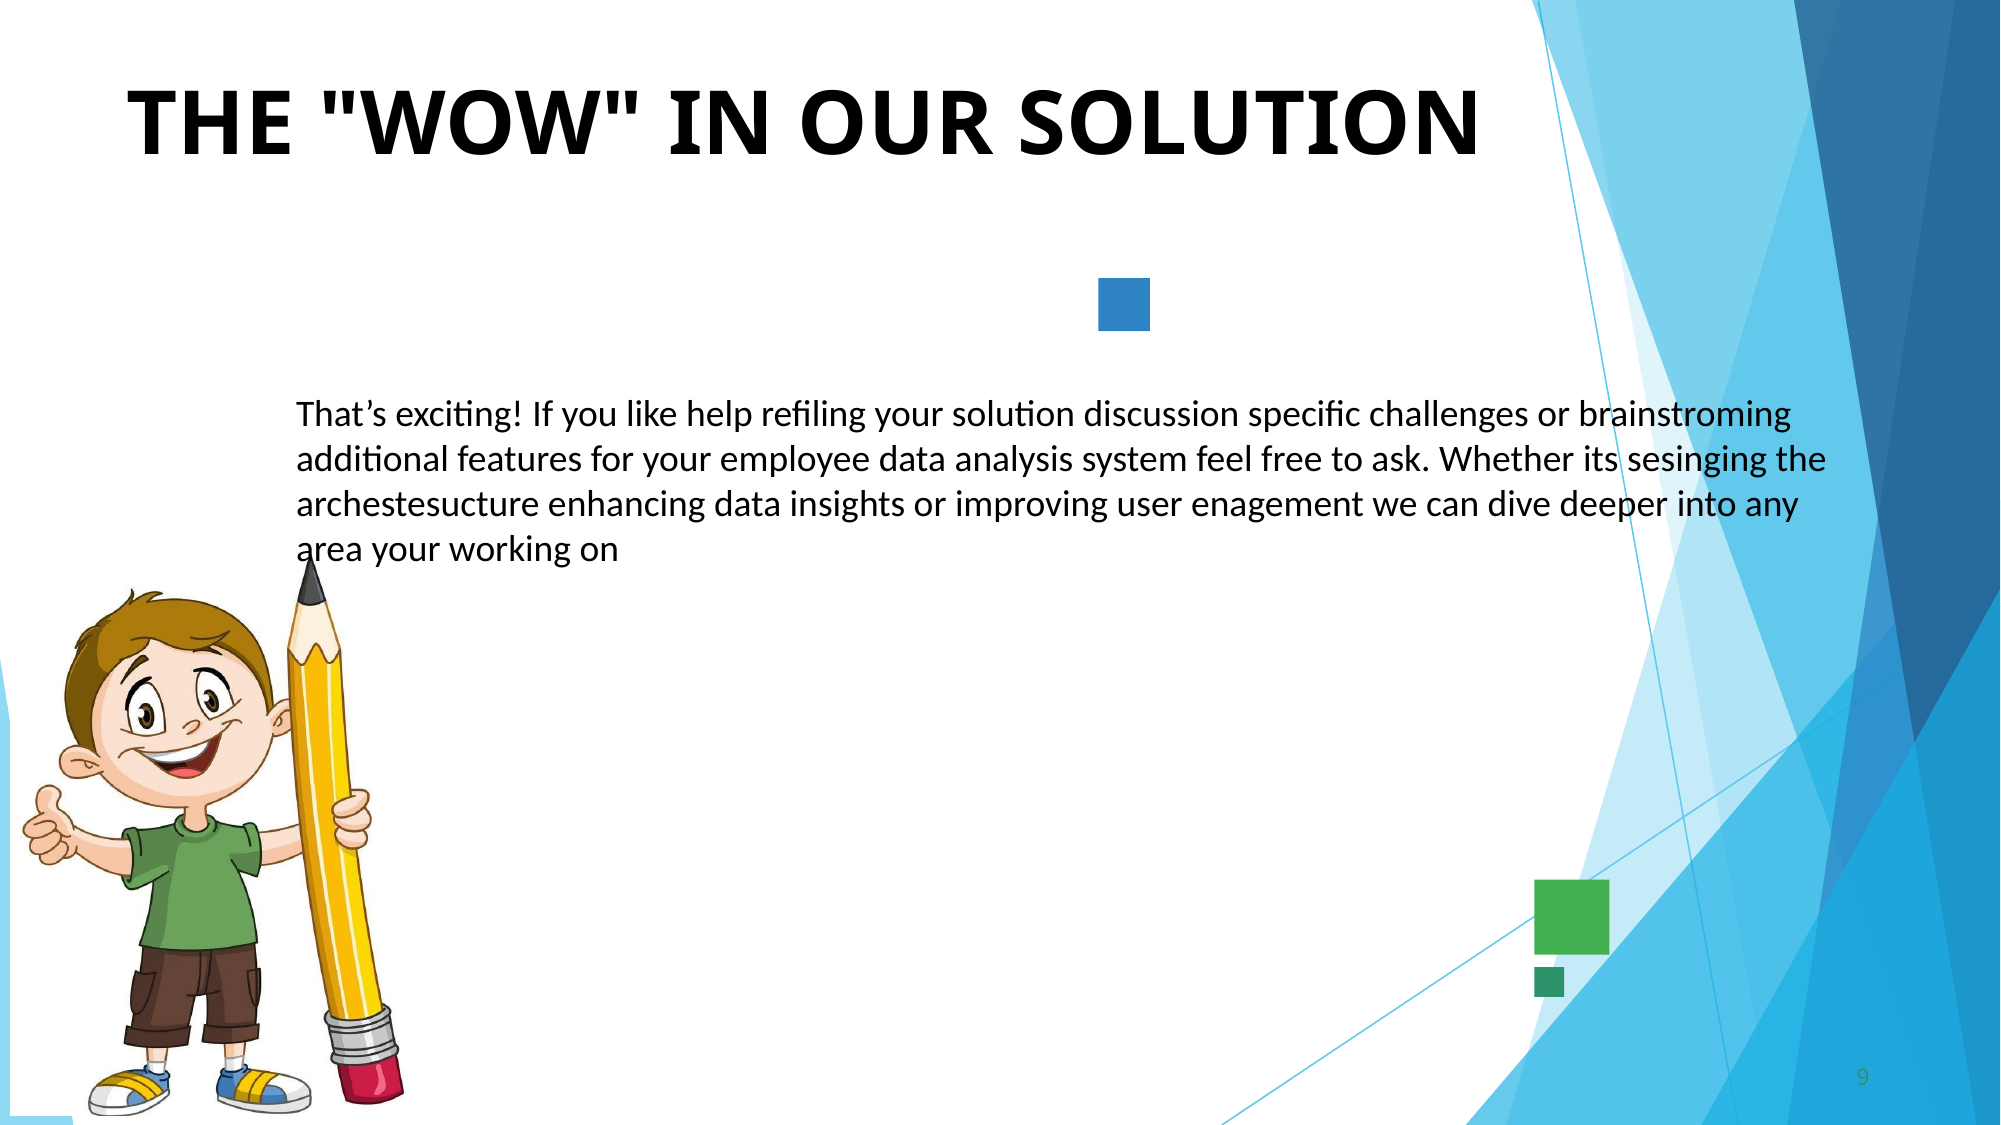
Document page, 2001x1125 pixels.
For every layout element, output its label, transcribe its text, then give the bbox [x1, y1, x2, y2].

text_box [1534, 879, 1610, 955]
list That’s exciting! If you like help refiling your solution discussion specific challenges or brainstroming additional features for your employee data analysis system feel free to ask. Whether its sesinging the archestesucture enhancing data insights or improving user enagement we can dive deeper into any area your working on [296, 388, 1871, 571]
text_box [1098, 278, 1150, 332]
title THE "WOW" IN OUR SOLUTION [123, 63, 1877, 254]
text_box 9 [1849, 1061, 1888, 1095]
text_box [1534, 967, 1565, 997]
text_box [449, 386, 1850, 543]
picture [10, 554, 416, 1116]
